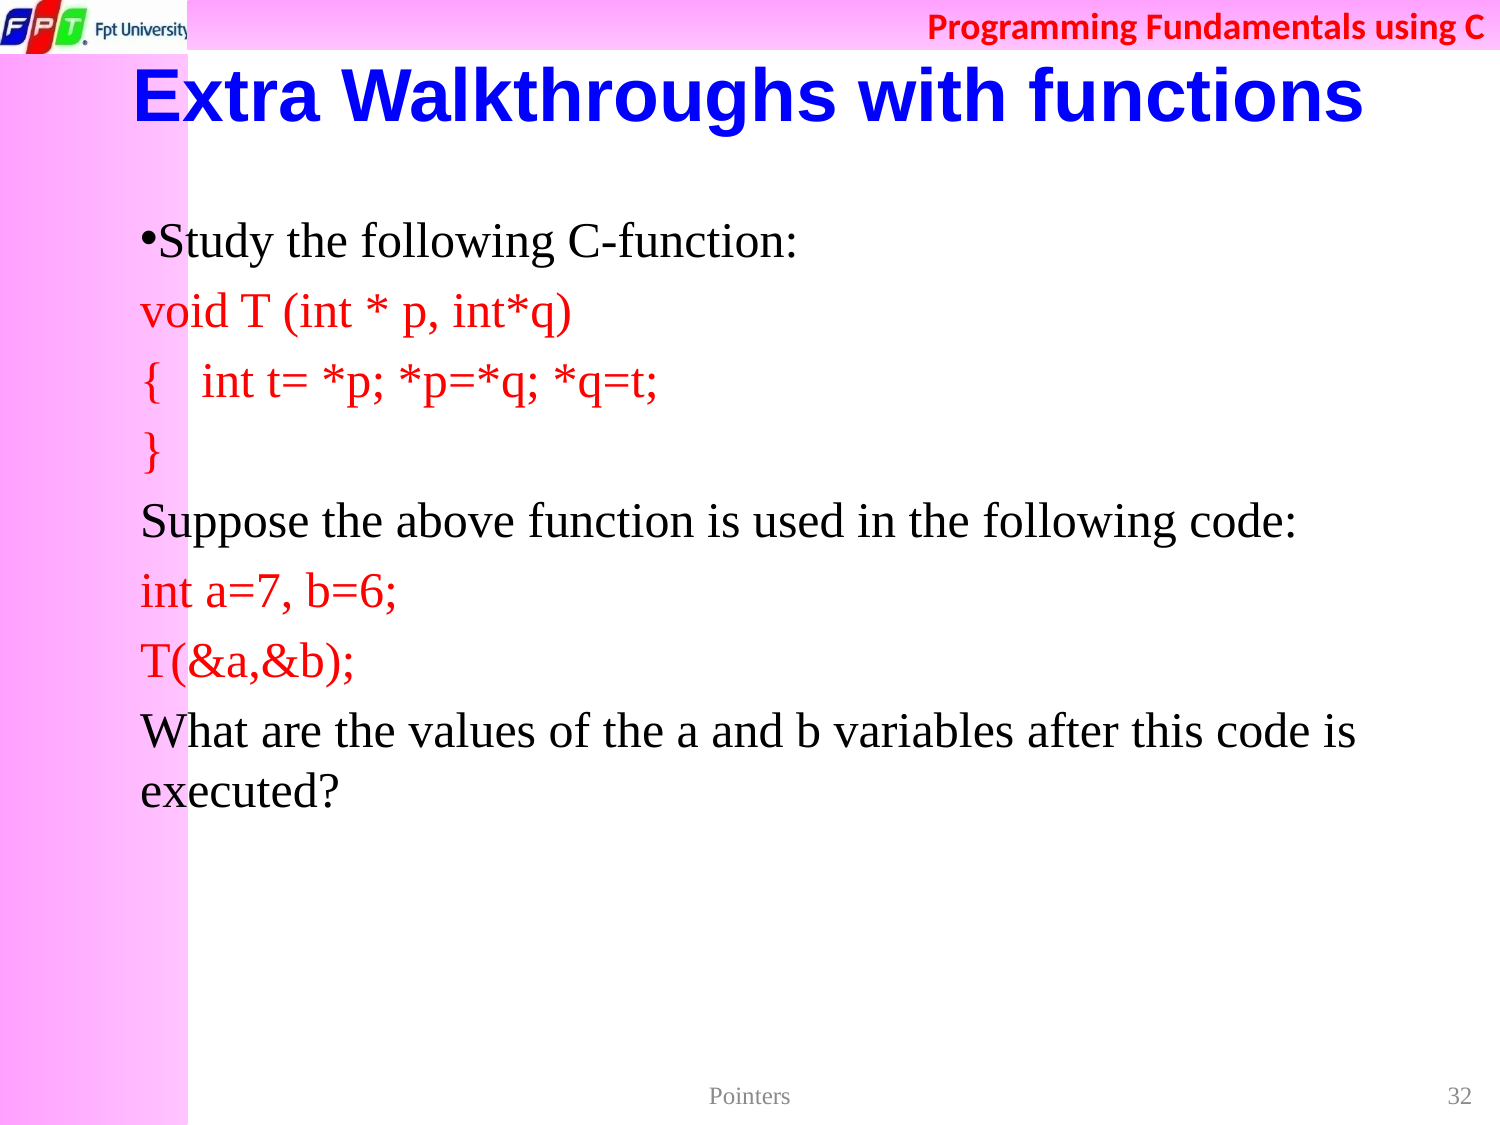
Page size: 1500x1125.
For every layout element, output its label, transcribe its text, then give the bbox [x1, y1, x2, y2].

title Extra Walkthroughs with functions [0, 45, 1500, 138]
list Study the following C-function: void T (int * p, int*q) { int t= *p; *p=*q; *q=t; } Suppose the above function is used in the following code: int a=7, b=6; T(&a,&b); What are the values of the a and b variables after this code is executed? [125, 200, 1425, 888]
picture [0, 0, 188, 45]
slide_number 32 [1137, 1074, 1488, 1116]
footer Pointers [512, 1074, 988, 1116]
